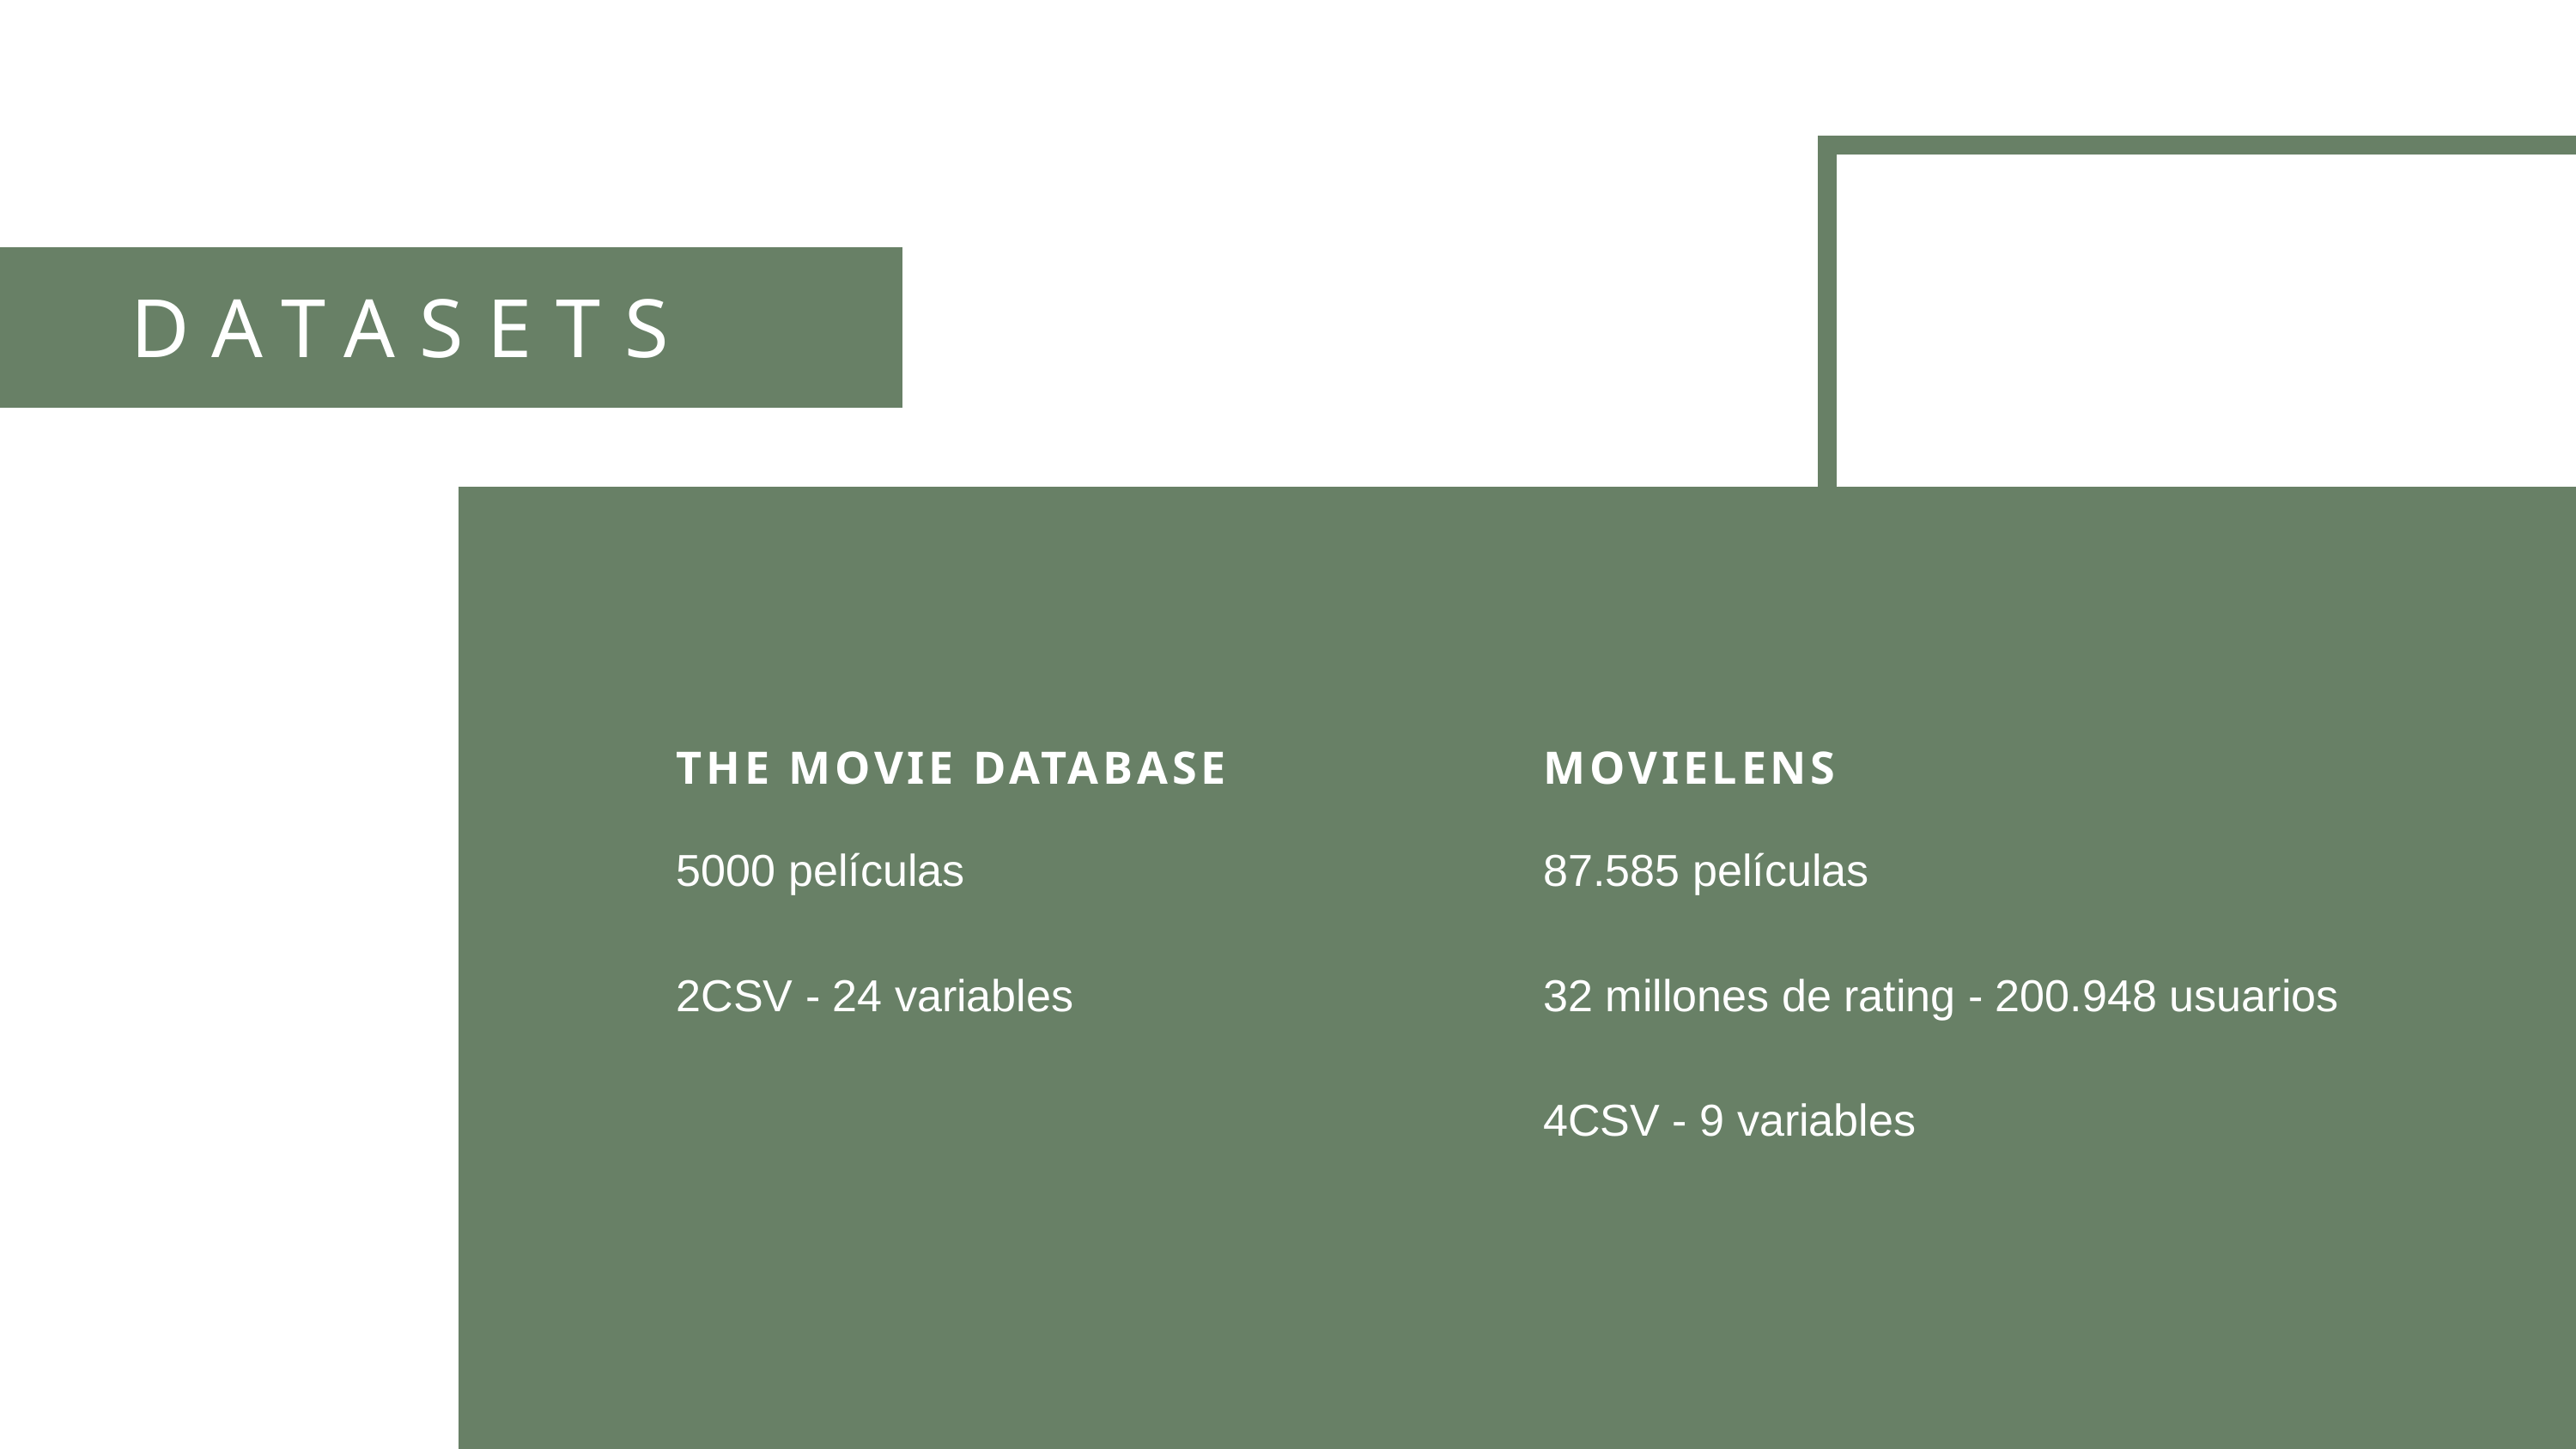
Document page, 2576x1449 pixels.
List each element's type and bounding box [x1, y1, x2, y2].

text_box [0, 247, 903, 409]
text_box [1826, 144, 2576, 483]
text_box [458, 487, 2576, 1449]
